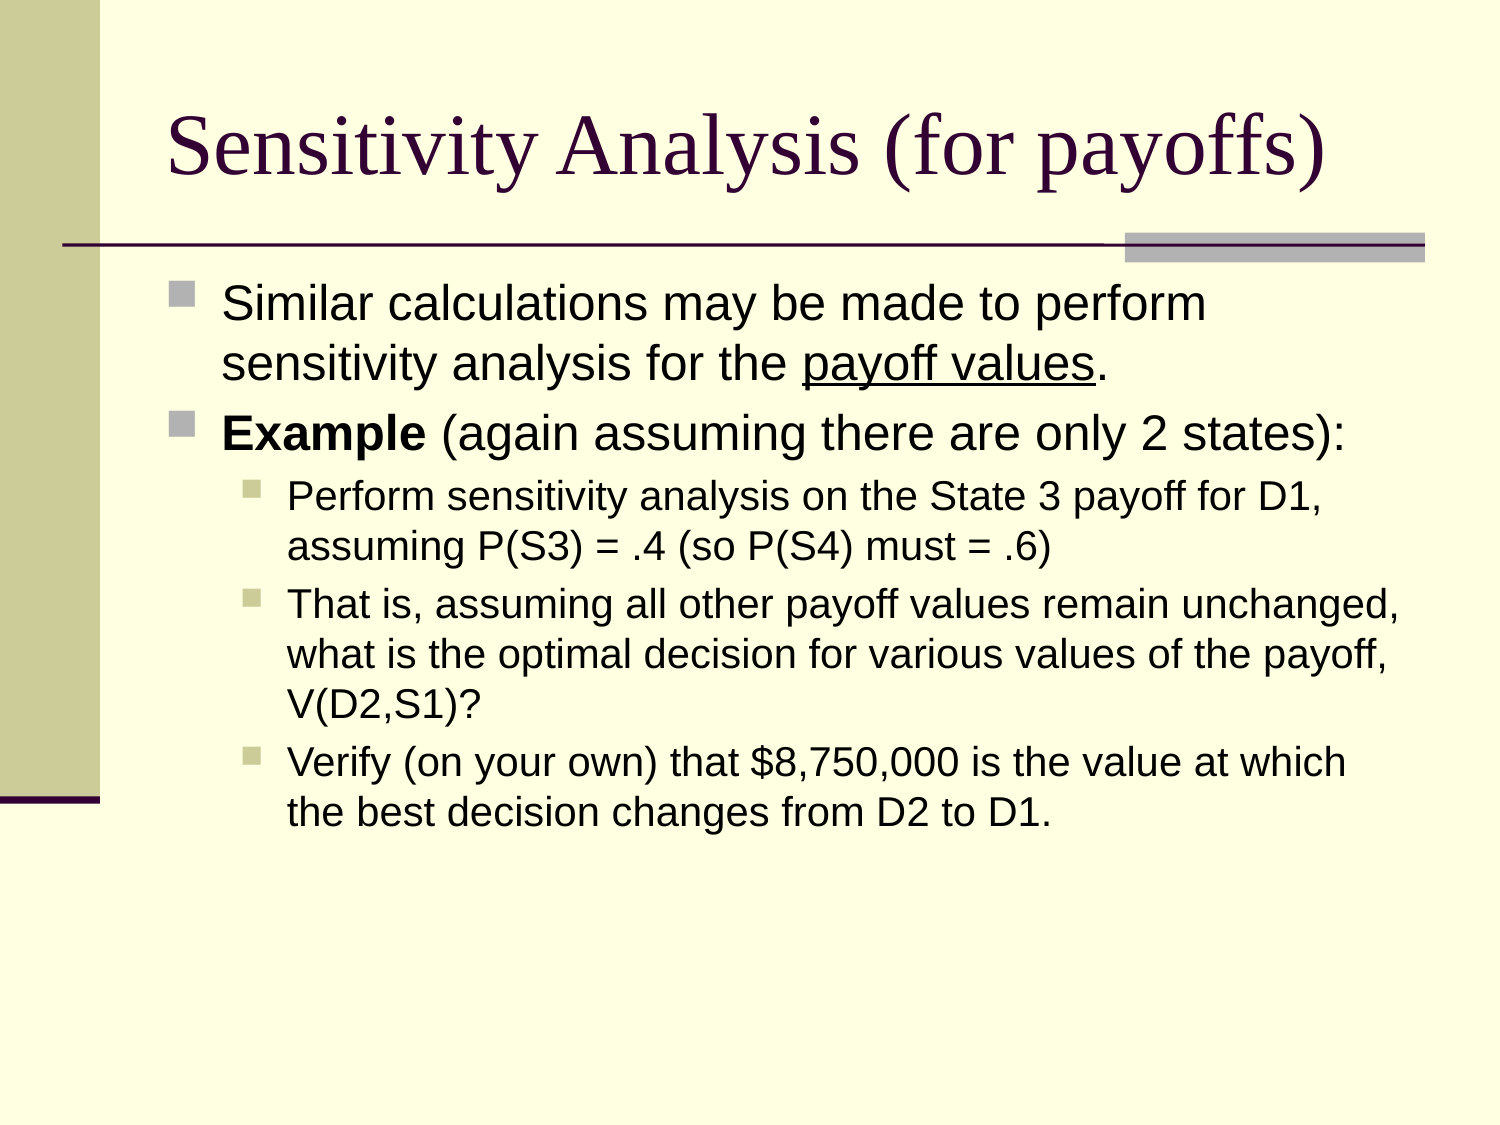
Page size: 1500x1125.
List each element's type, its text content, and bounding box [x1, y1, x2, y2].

title Sensitivity Analysis (for payoffs) [149, 45, 1426, 234]
list Similar calculations may be made to perform sensitivity analysis for the payoff values. Example (again assuming there are only 2 states): Perform sensitivity analysis on the State 3 payoff for D1, assuming P(S3) = .4 (so P(S4) must = .6) That is, assuming all other payoff values remain unchanged, what is the optimal decision for various values of the payoff, V(D2,S1)? Verify (on your own) that $8,750,000 is the value at which the best decision changes from D2 to D1. [149, 262, 1426, 1006]
